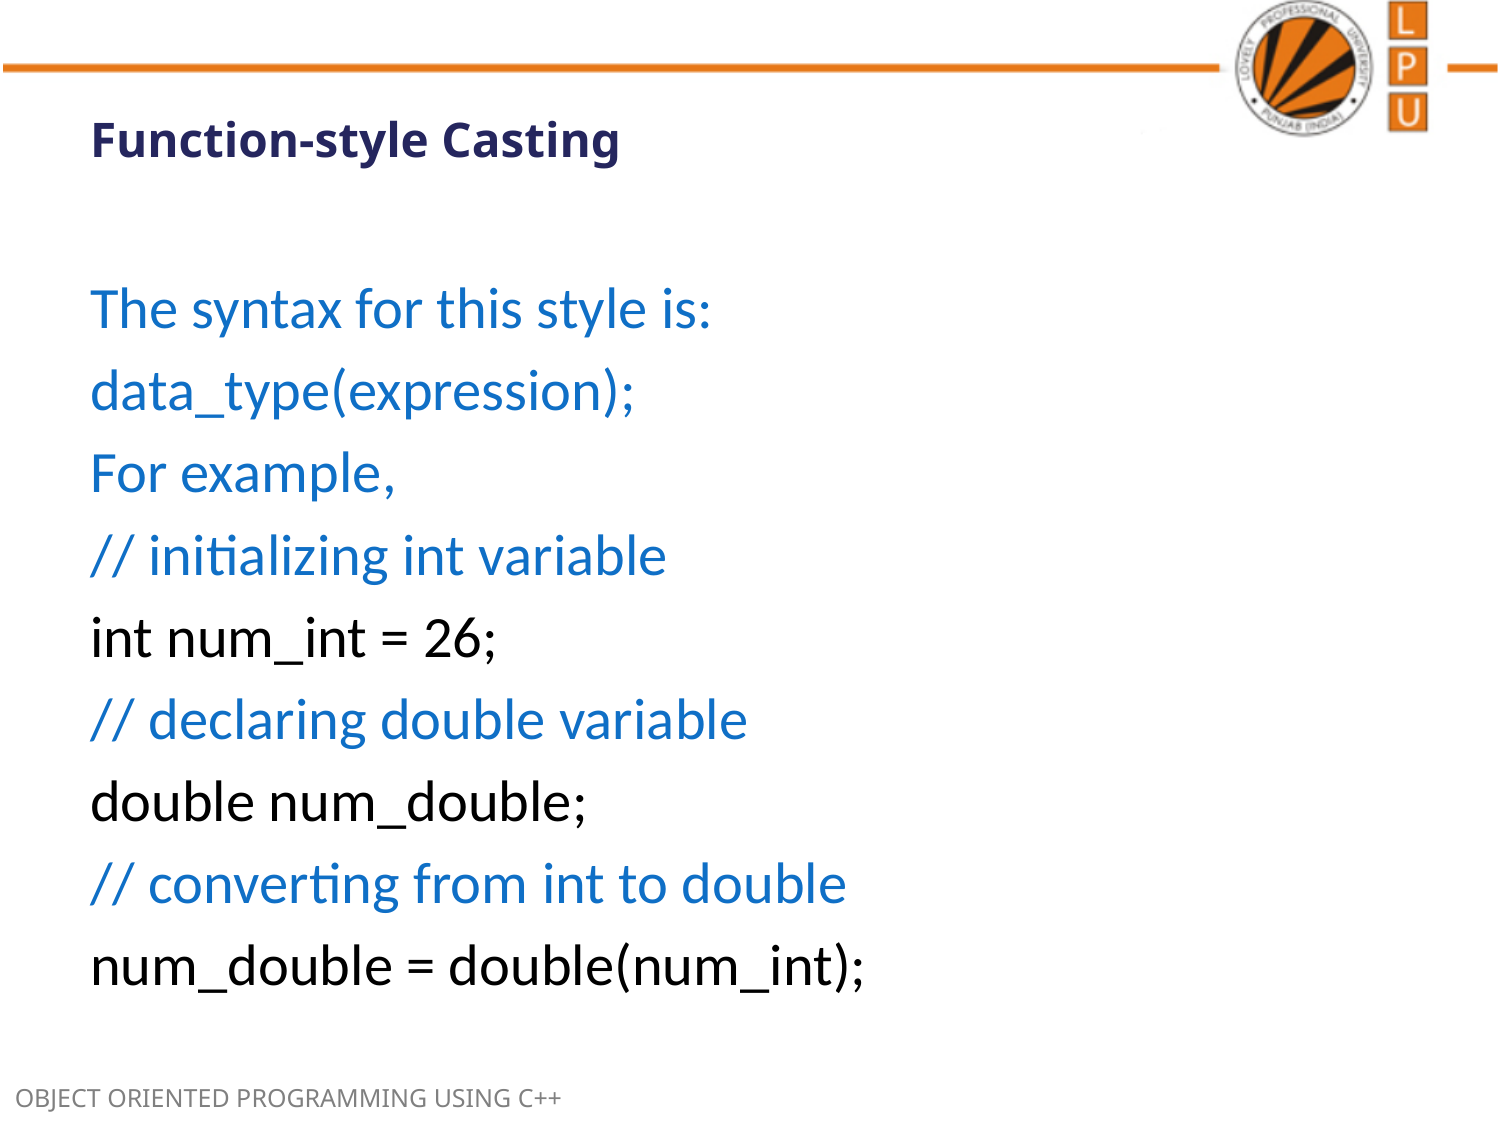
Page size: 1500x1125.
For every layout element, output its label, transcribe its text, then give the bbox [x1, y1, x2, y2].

list The syntax for this style is: data_type(expression); For example, // initializing int variable int num_int = 26; // declaring double variable double num_double; // converting from int to double num_double = double(num_int); [75, 262, 1425, 1005]
picture [3, 0, 1500, 155]
title Function-style Casting [75, 45, 1425, 233]
